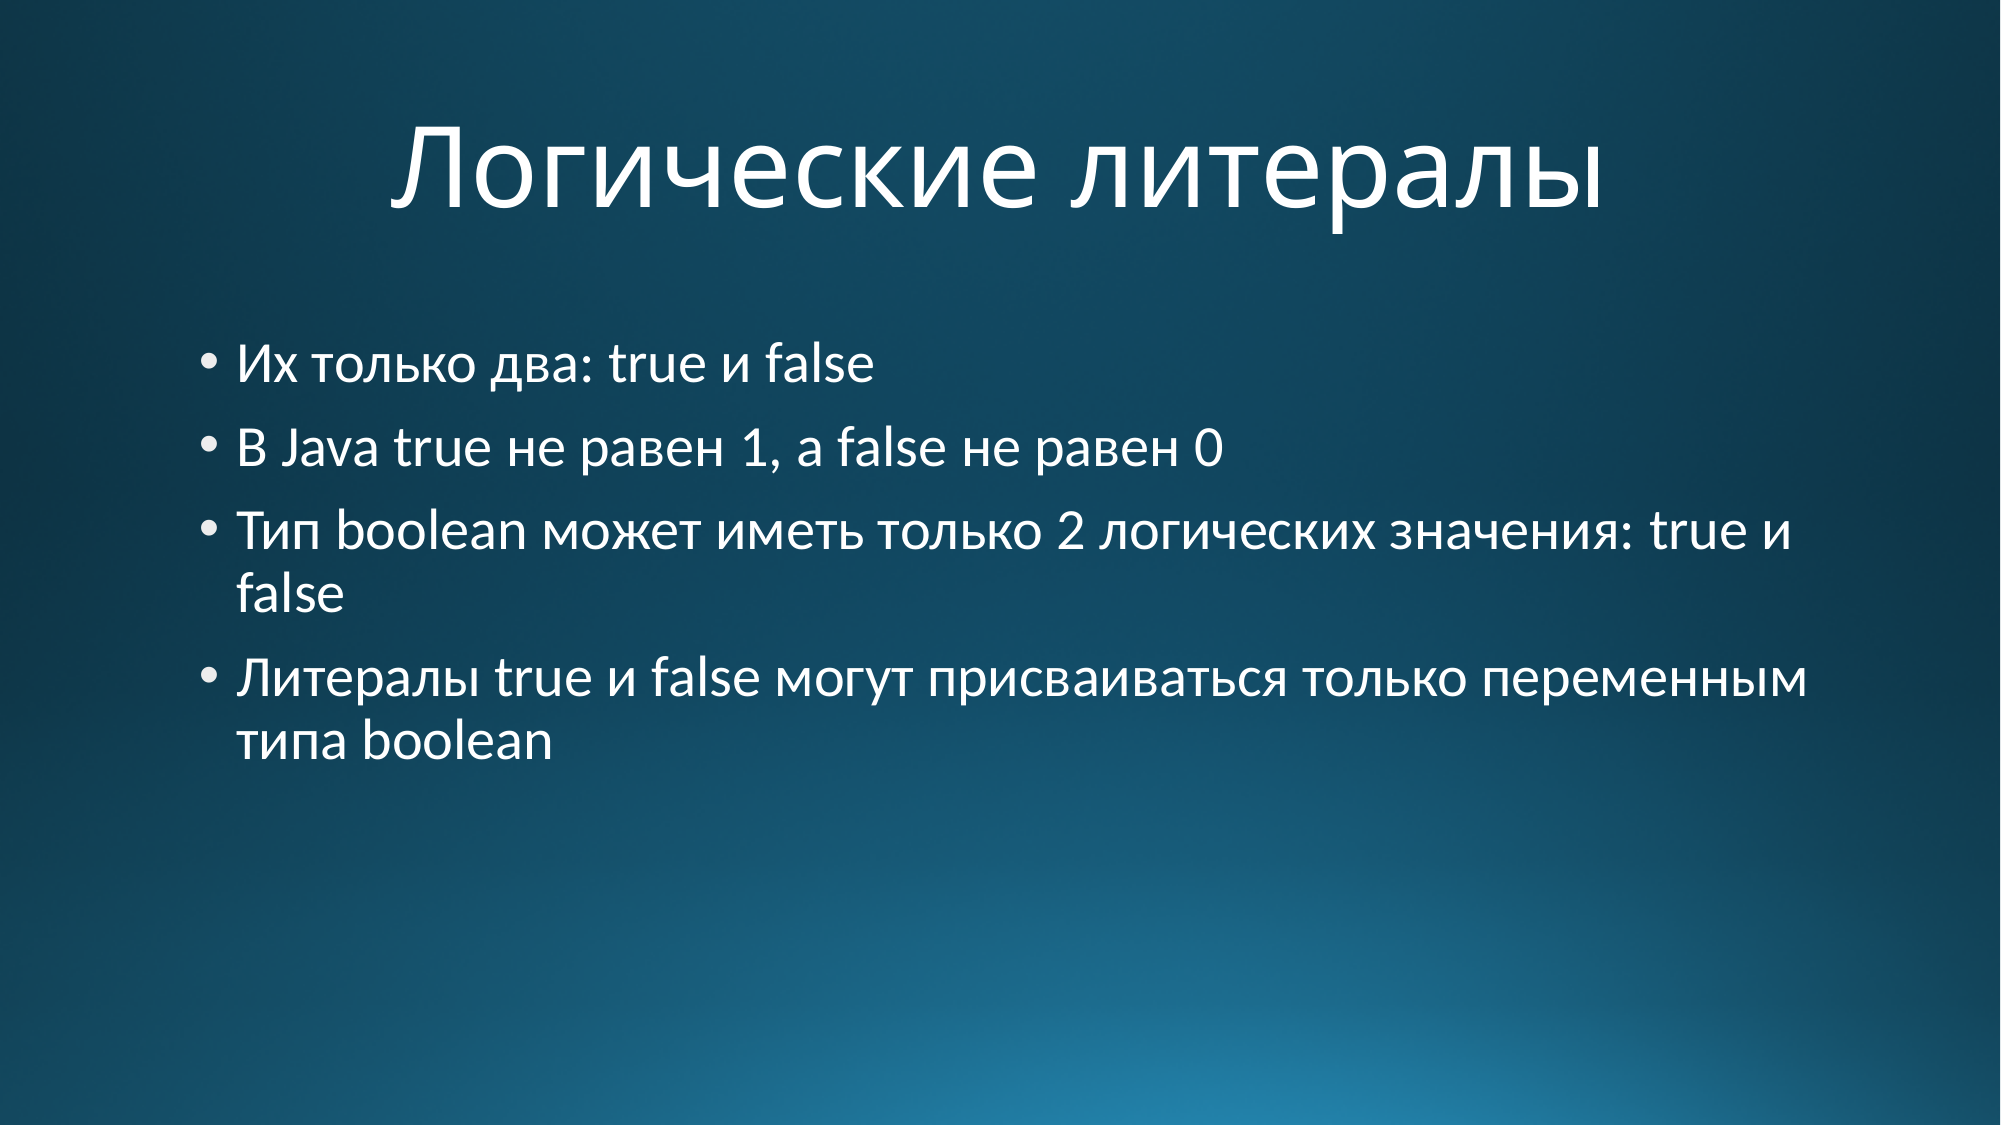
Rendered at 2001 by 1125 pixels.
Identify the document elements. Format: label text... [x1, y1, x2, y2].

title Логические литералы [137, 59, 1863, 282]
list Их только два: true и false В Java true не равен 1, а false не равен 0 Тип boolean может иметь только 2 логических значения: true и false Литералы true и false могут присваиваться только переменным типа boolean [183, 324, 1863, 1014]
picture [0, 0, 2001, 1125]
